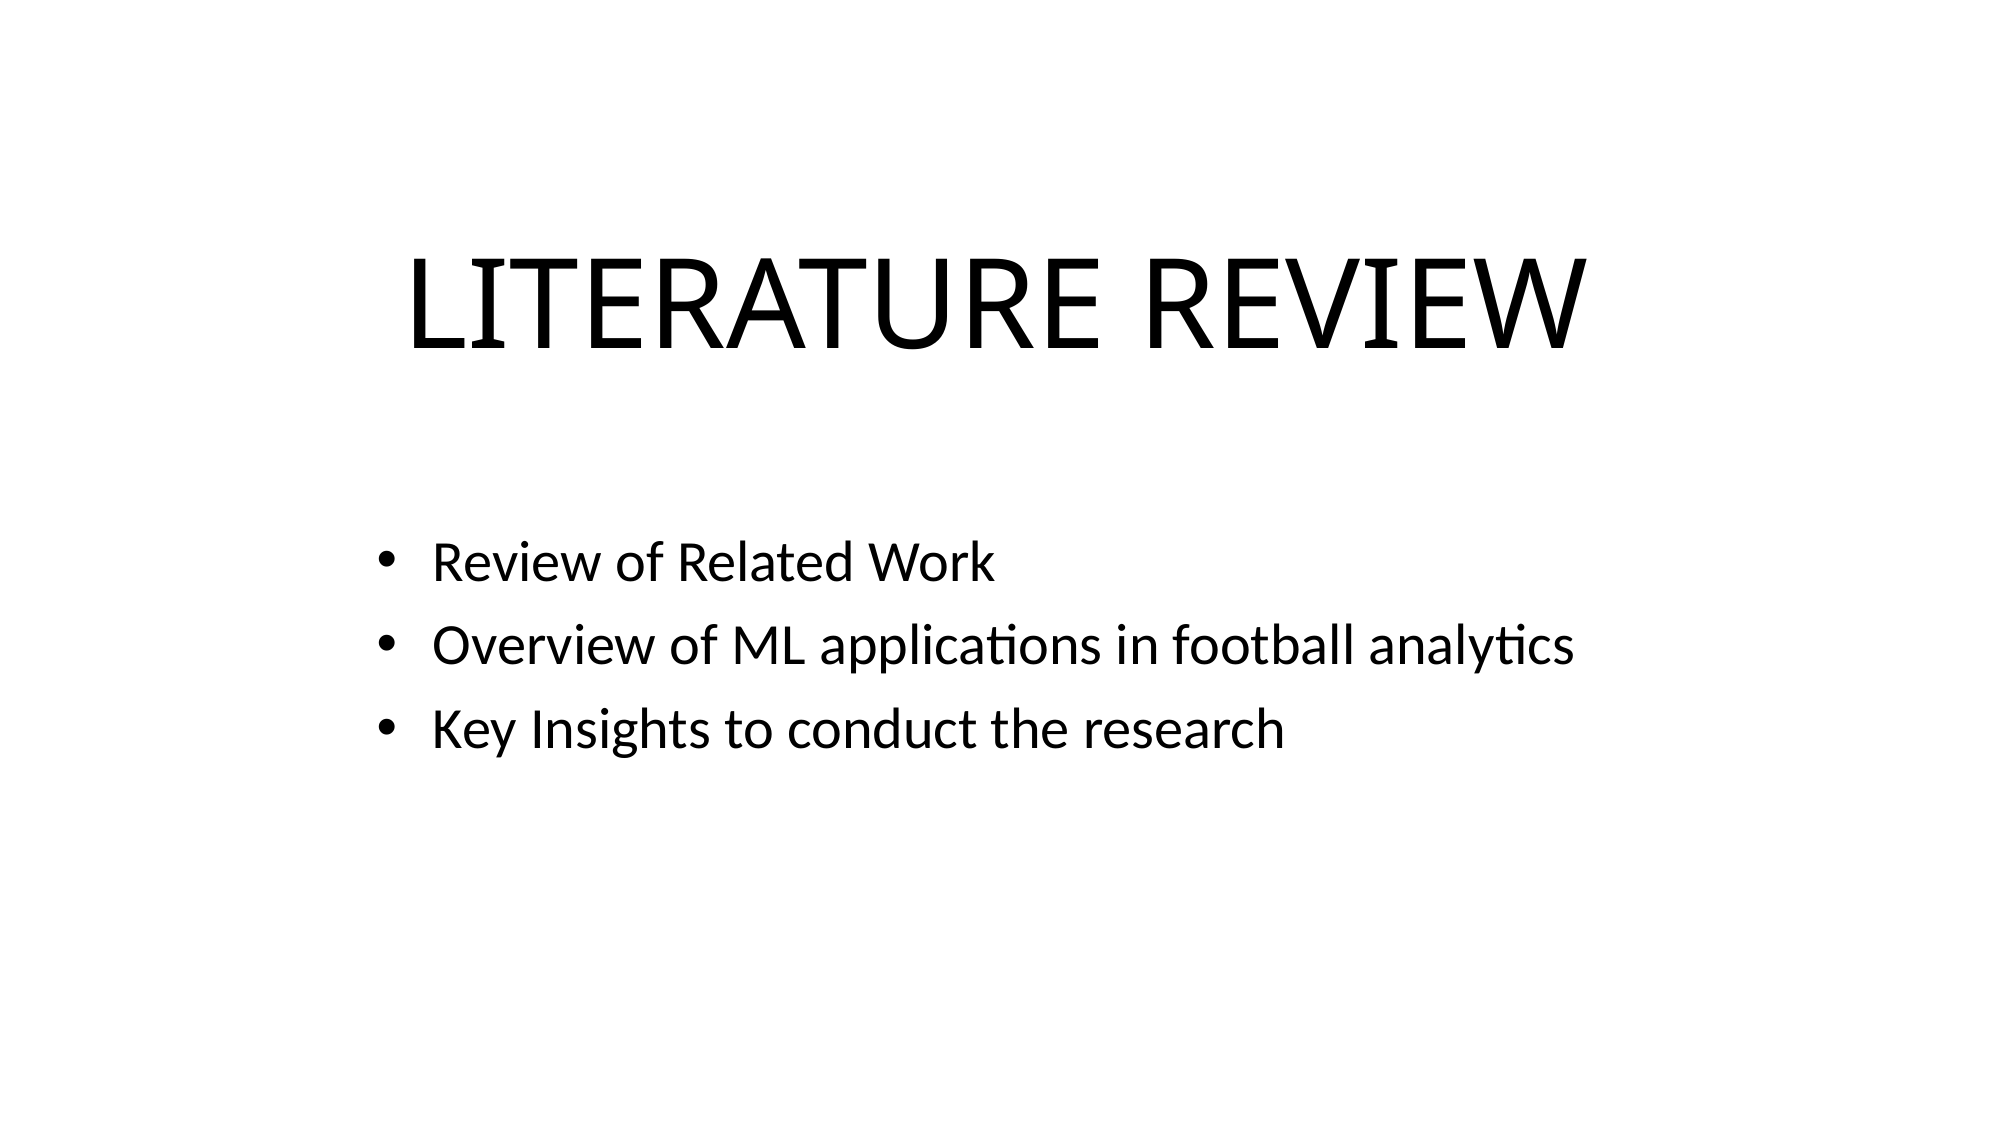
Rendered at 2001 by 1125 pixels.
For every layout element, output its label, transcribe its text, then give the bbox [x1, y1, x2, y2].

subtitle Review of Related Work Overview of ML applications in football analytics Key Insights to conduct the research [361, 523, 1639, 795]
title LITERATURE REVIEW [54, 31, 1938, 384]
